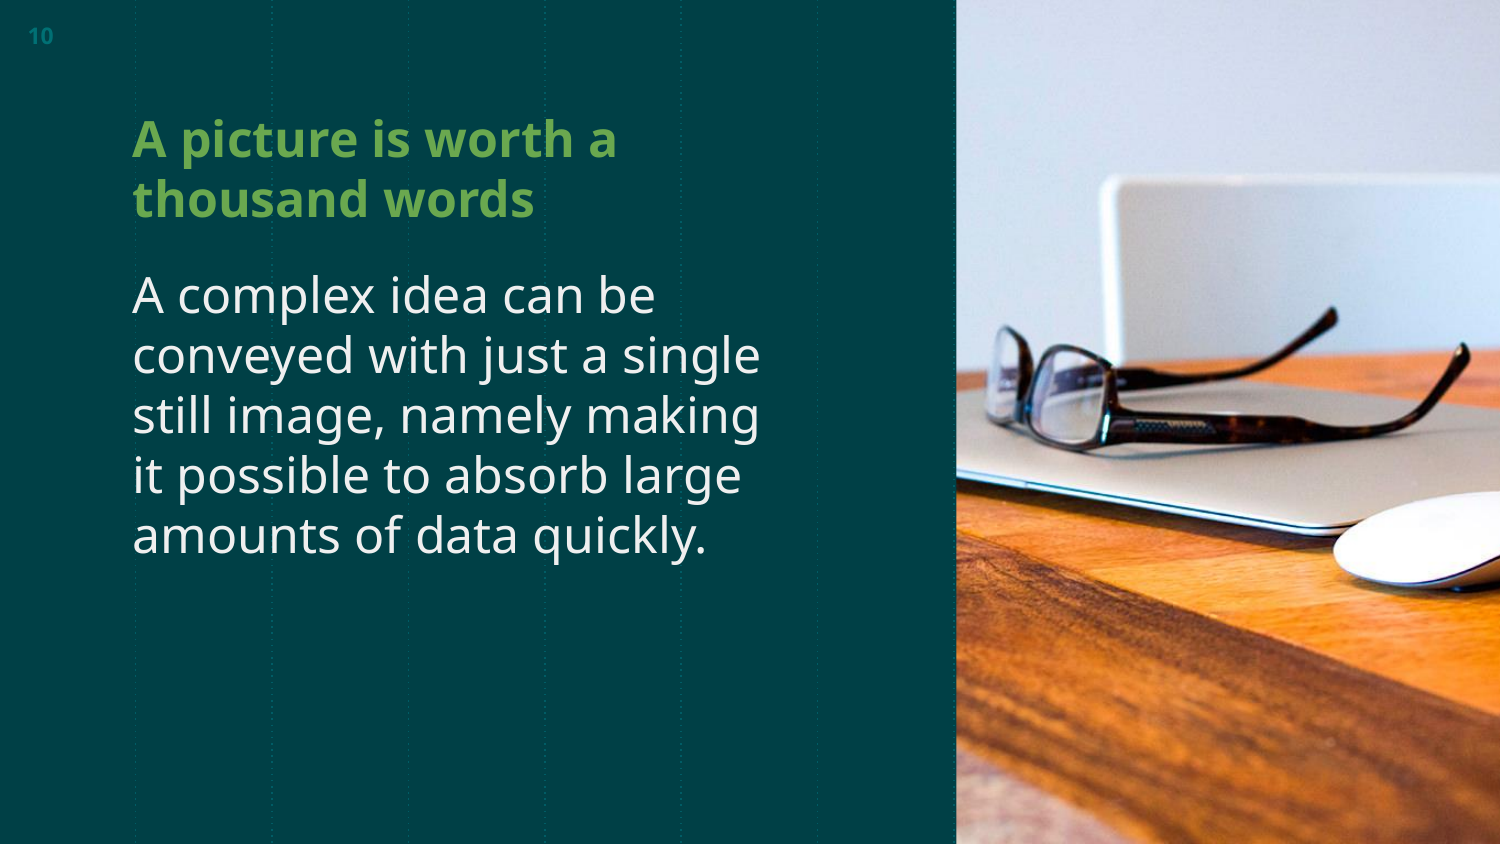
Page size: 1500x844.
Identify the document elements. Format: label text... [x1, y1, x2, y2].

picture [956, 0, 1500, 844]
list A complex idea can be conveyed with just a single still image, namely making it possible to absorb large amounts of data quickly. [117, 248, 818, 746]
slide_number ‹#› [12, 6, 103, 66]
title A picture is worth a thousand words [117, 128, 818, 243]
